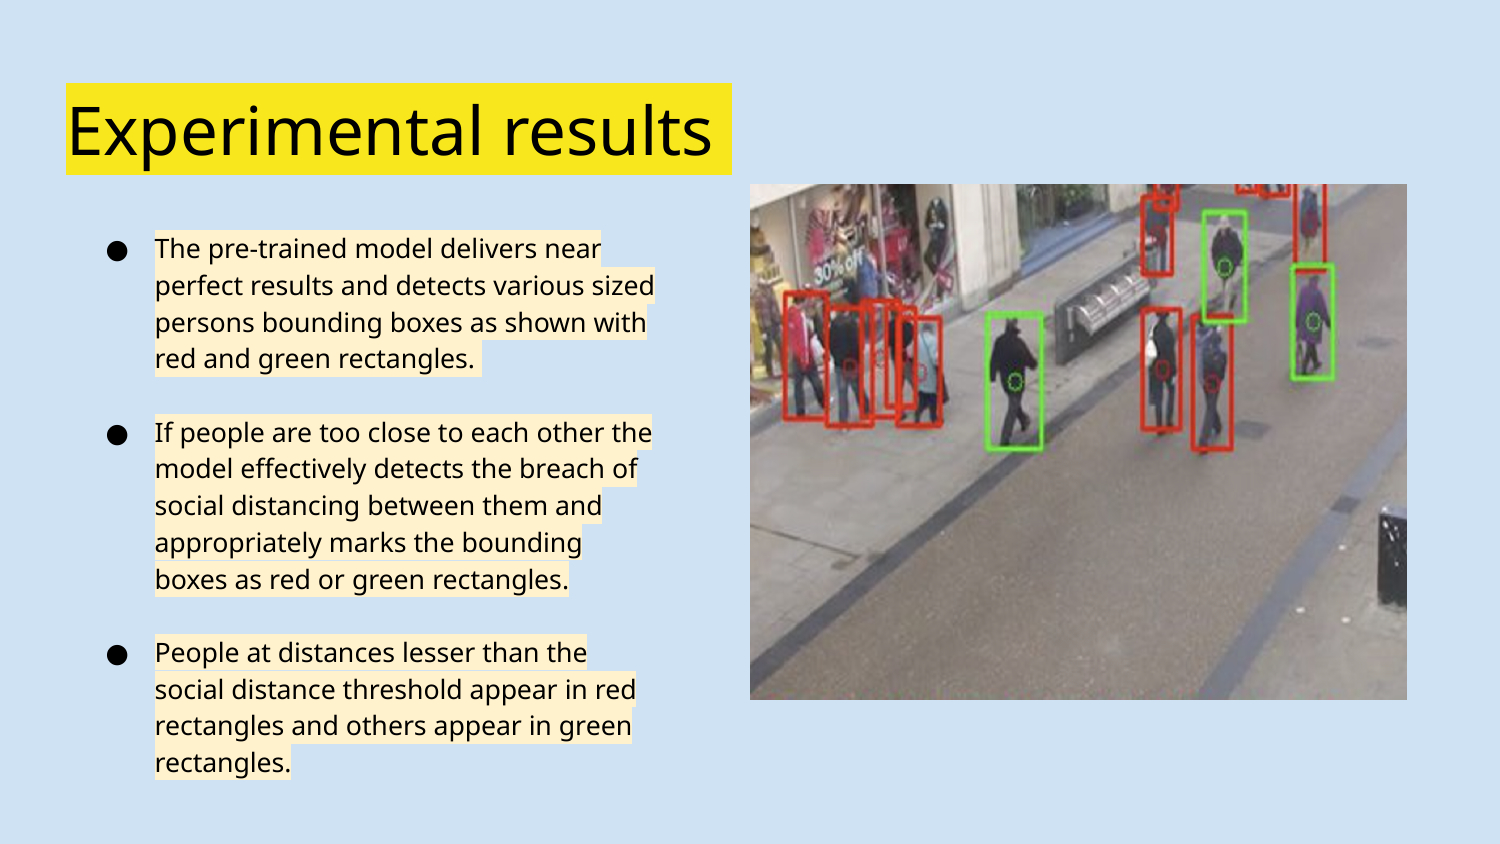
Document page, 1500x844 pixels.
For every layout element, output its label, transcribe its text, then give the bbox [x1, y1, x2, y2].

list The pre-trained model delivers near perfect results and detects various sized persons bounding boxes as shown with red and green rectangles. If people are too close to each other the model effectively detects the breach of social distancing between them and appropriately marks the bounding boxes as red or green rectangles. People at distances lesser than the social distance threshold appear in red rectangles and others appear in green rectangles. [68, 212, 674, 827]
picture [749, 183, 1407, 700]
title Experimental results [51, 72, 1449, 167]
